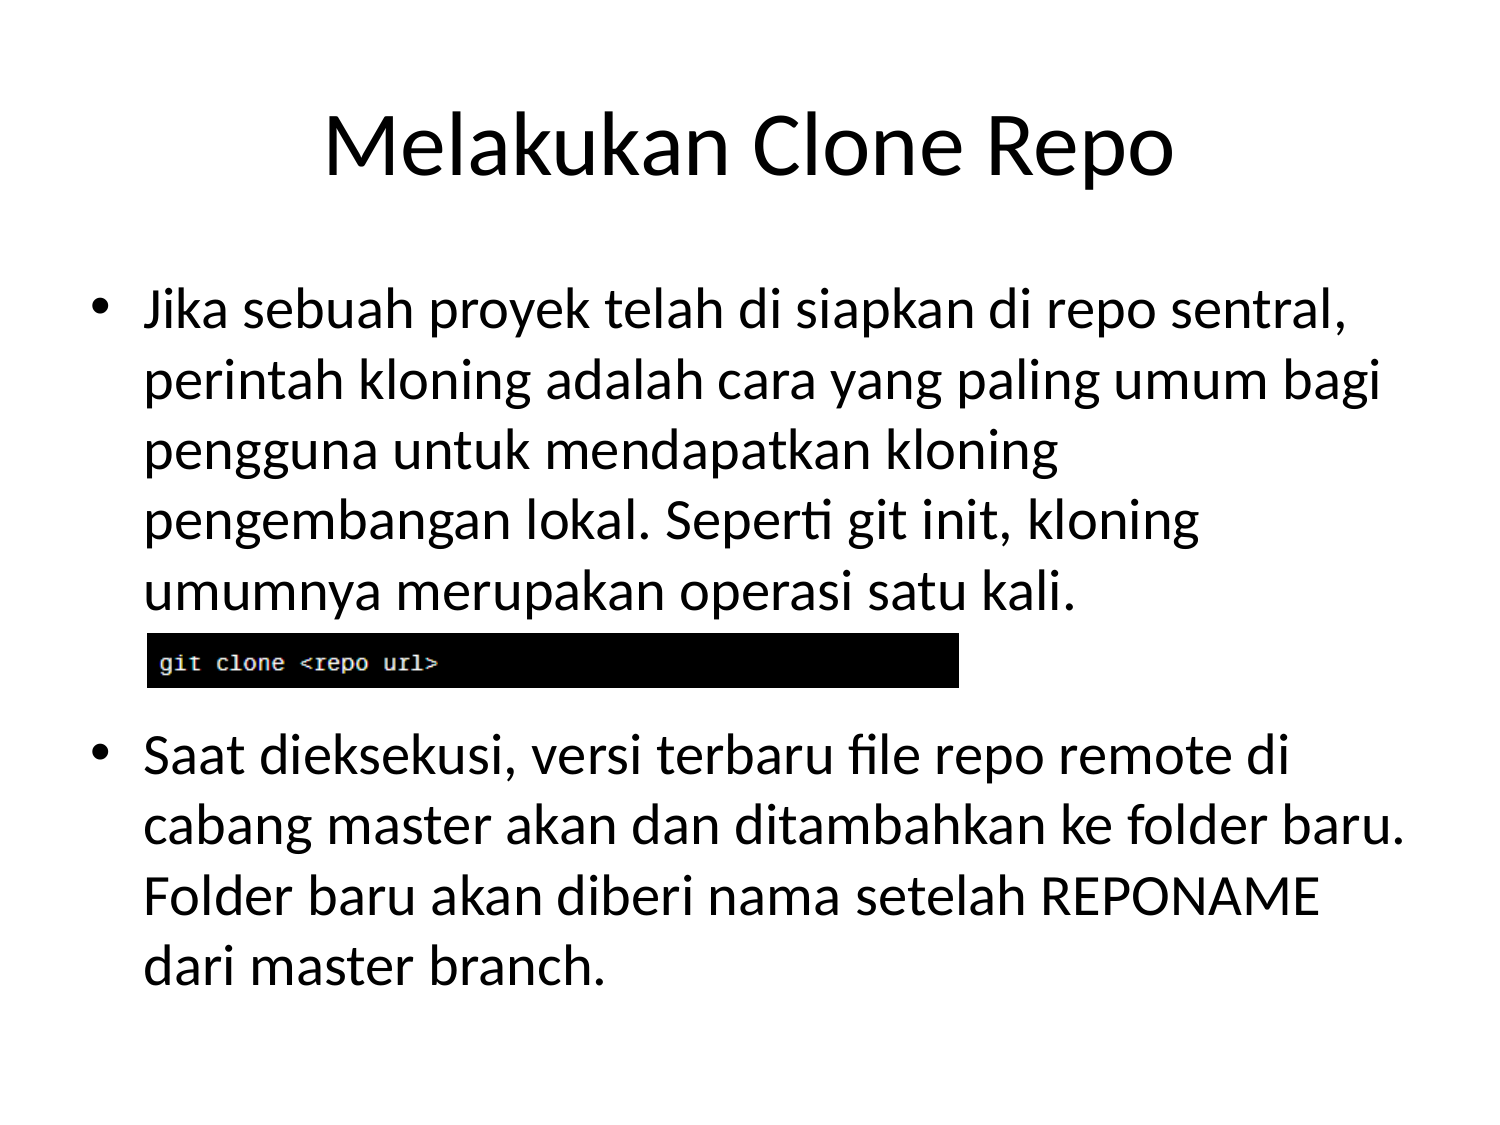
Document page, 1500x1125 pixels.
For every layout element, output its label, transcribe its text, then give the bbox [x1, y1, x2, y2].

picture [147, 633, 959, 689]
list Jika sebuah proyek telah di siapkan di repo sentral, perintah kloning adalah cara yang paling umum bagi pengguna untuk mendapatkan kloning pengembangan lokal. Seperti git init, kloning umumnya merupakan operasi satu kali. Saat dieksekusi, versi terbaru file repo remote di cabang master akan dan ditambahkan ke folder baru. Folder baru akan diberi nama setelah REPONAME dari master branch. [75, 262, 1425, 1005]
title Melakukan Clone Repo [75, 45, 1425, 233]
